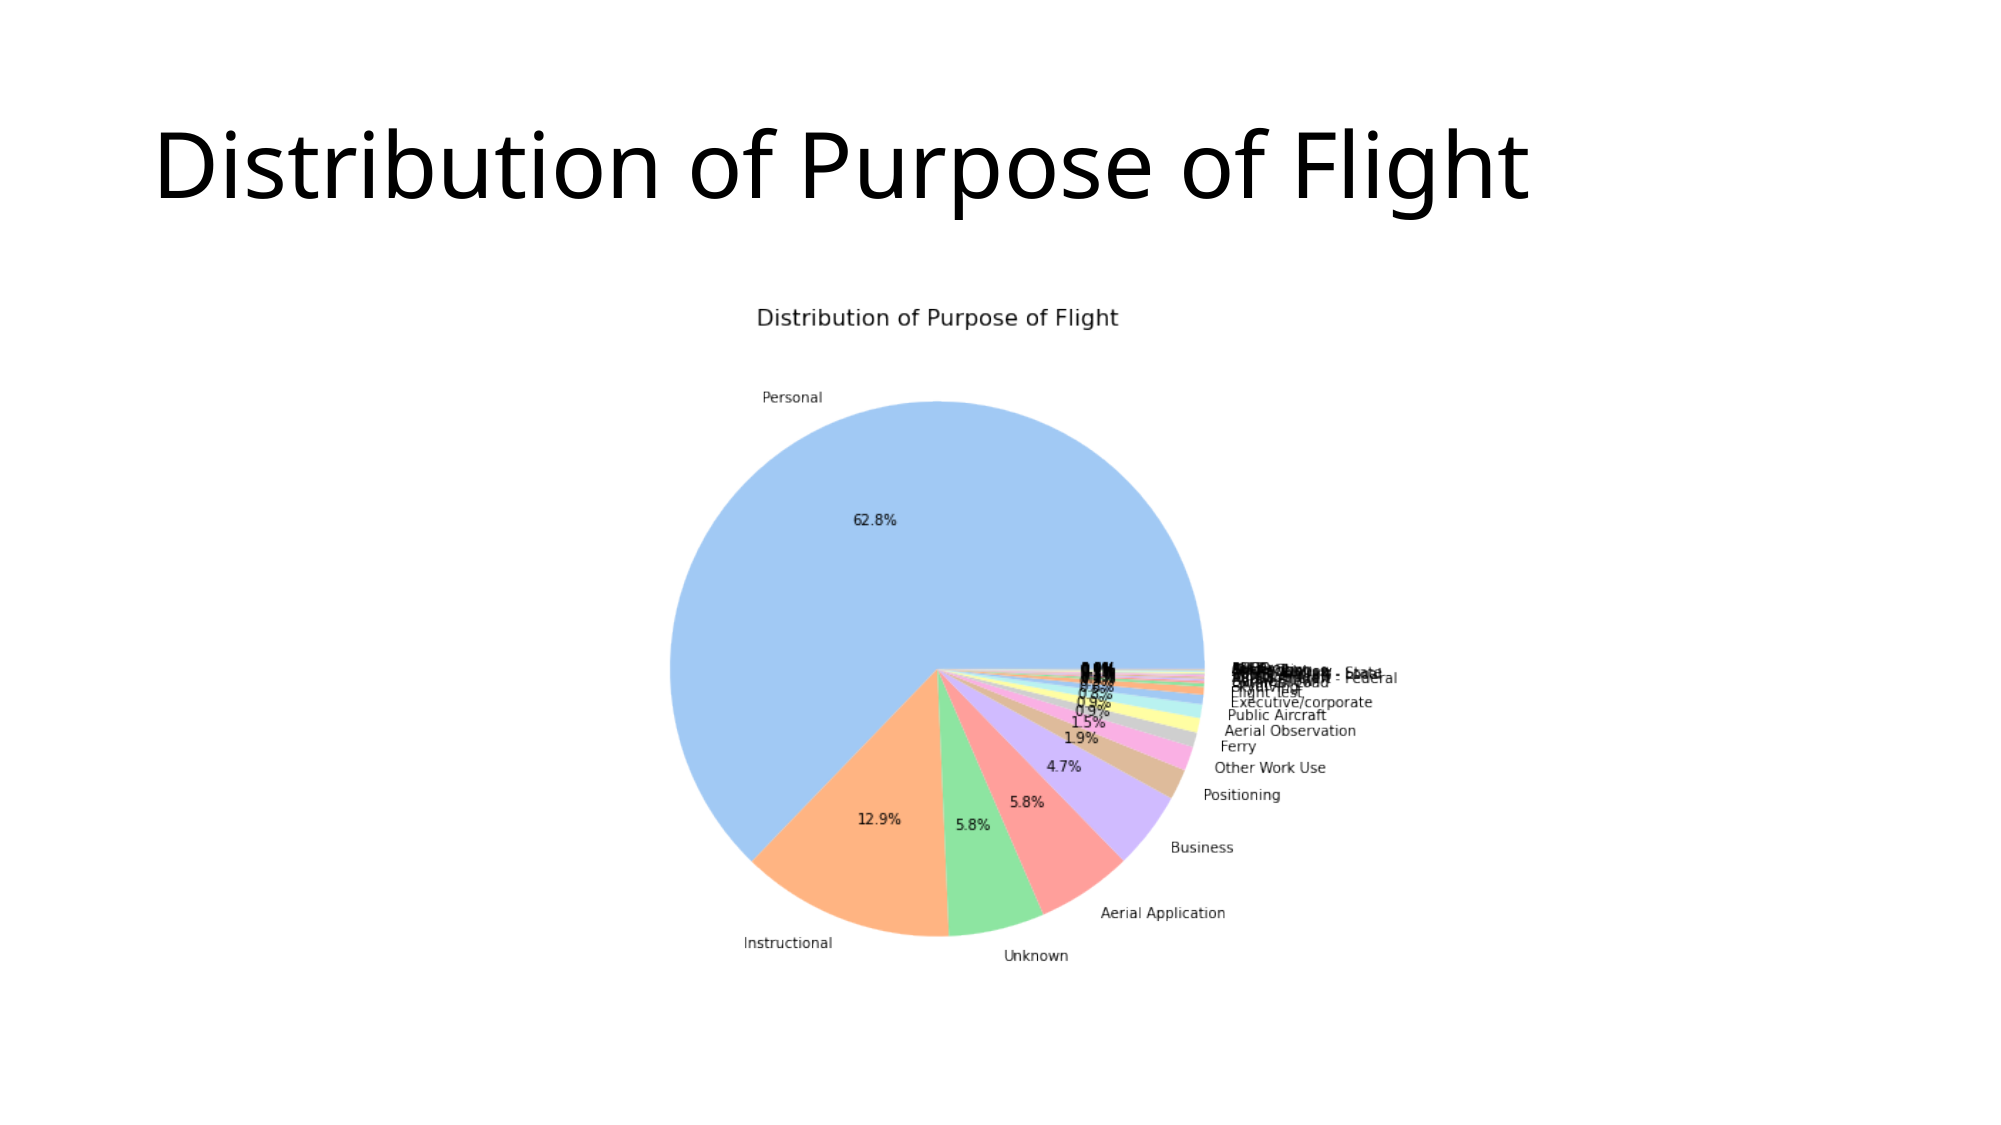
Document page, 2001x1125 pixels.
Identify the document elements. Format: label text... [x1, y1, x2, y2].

title Distribution of Purpose of Flight [137, 59, 1863, 278]
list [593, 299, 1407, 1014]
